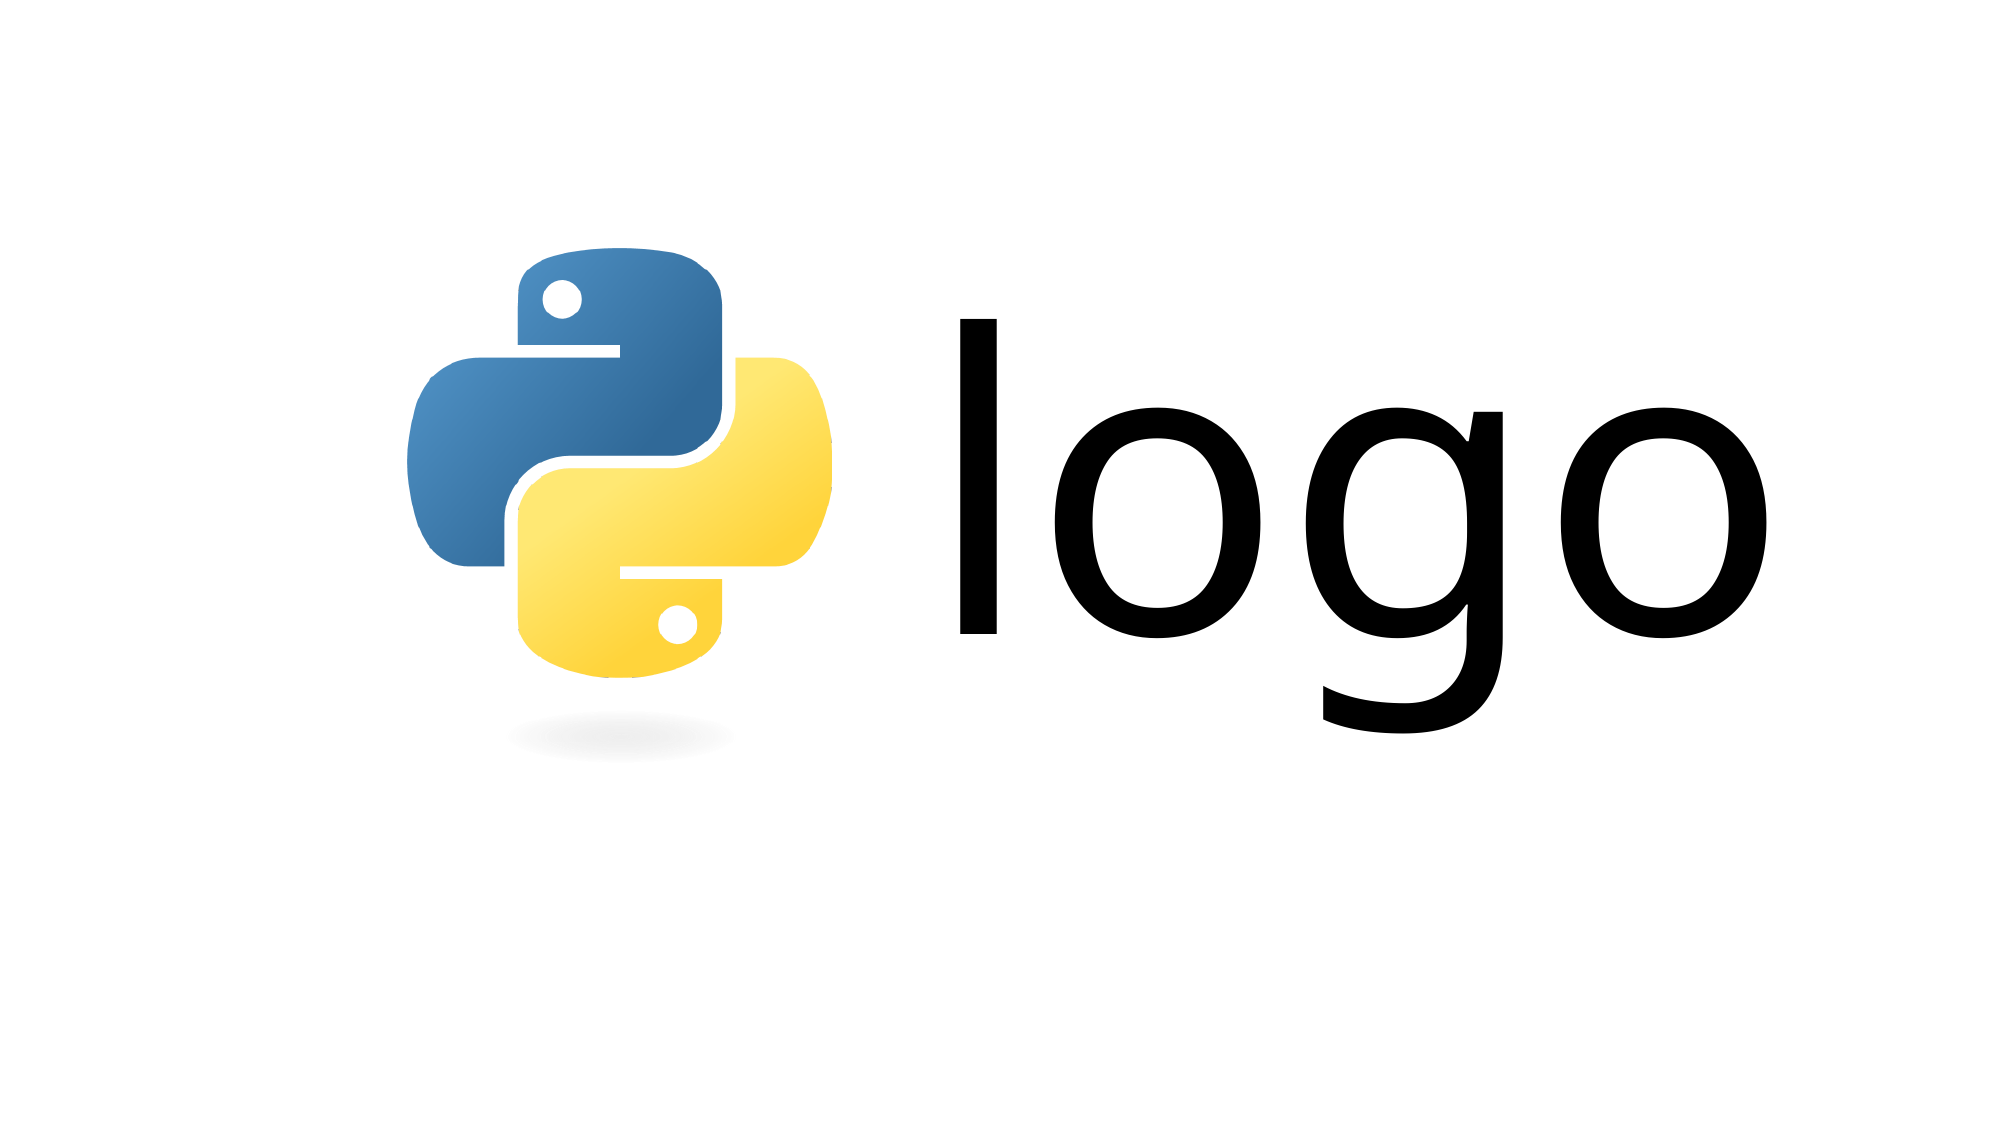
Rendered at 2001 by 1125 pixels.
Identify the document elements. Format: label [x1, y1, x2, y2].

text_box [406, 211, 1814, 765]
